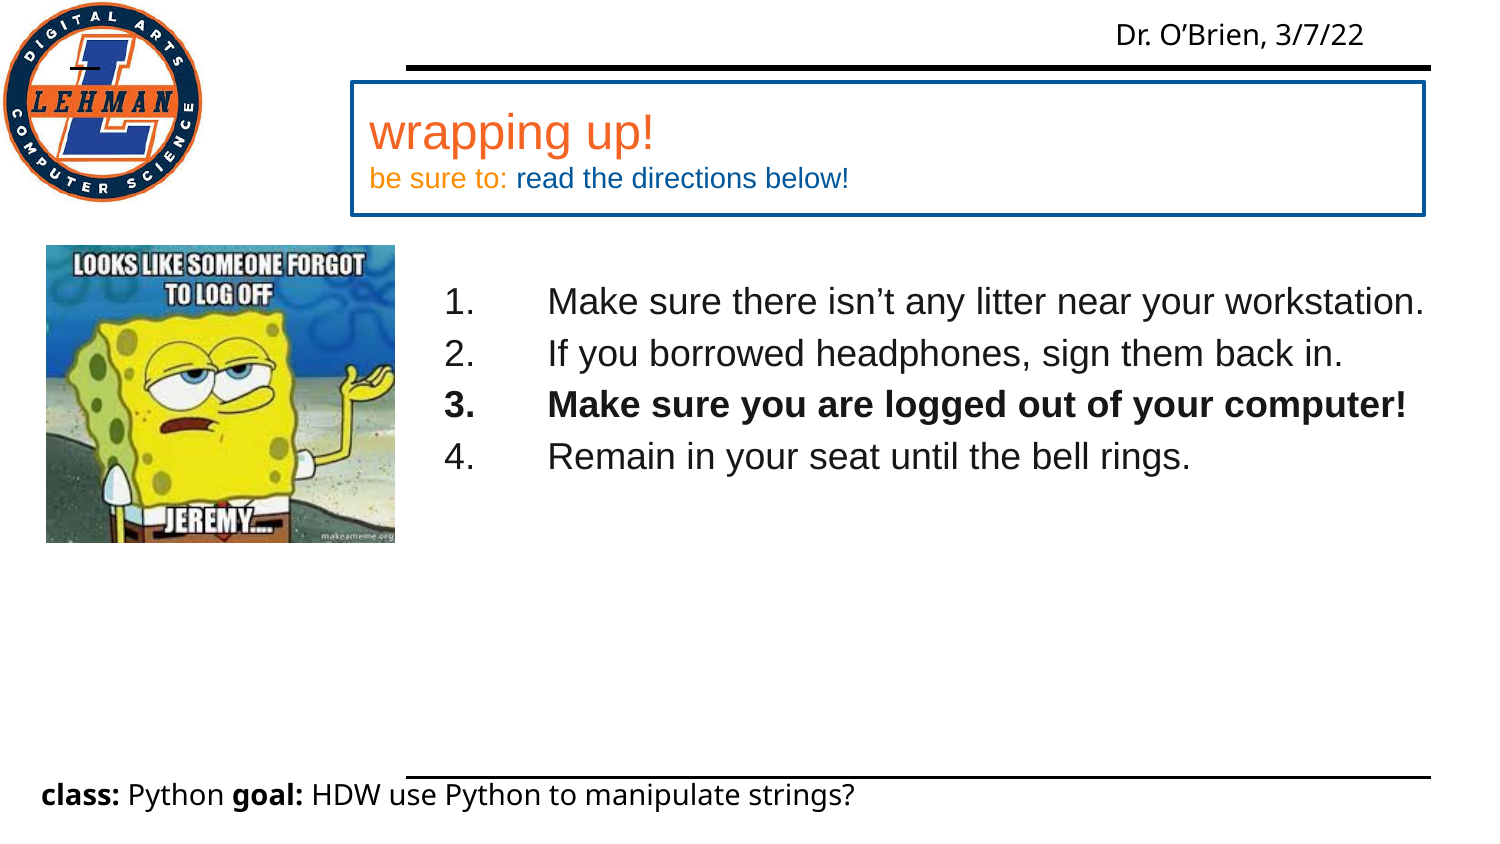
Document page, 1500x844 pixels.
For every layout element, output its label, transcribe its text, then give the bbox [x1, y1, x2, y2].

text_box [351, 81, 1425, 216]
text_box Make sure there isn’t any litter near your workstation. If you borrowed headphones, sign them back in. Make sure you are logged out of your computer! Remain in your seat until the bell rings. [404, 230, 1500, 633]
picture [0, 0, 204, 204]
picture [45, 245, 396, 543]
